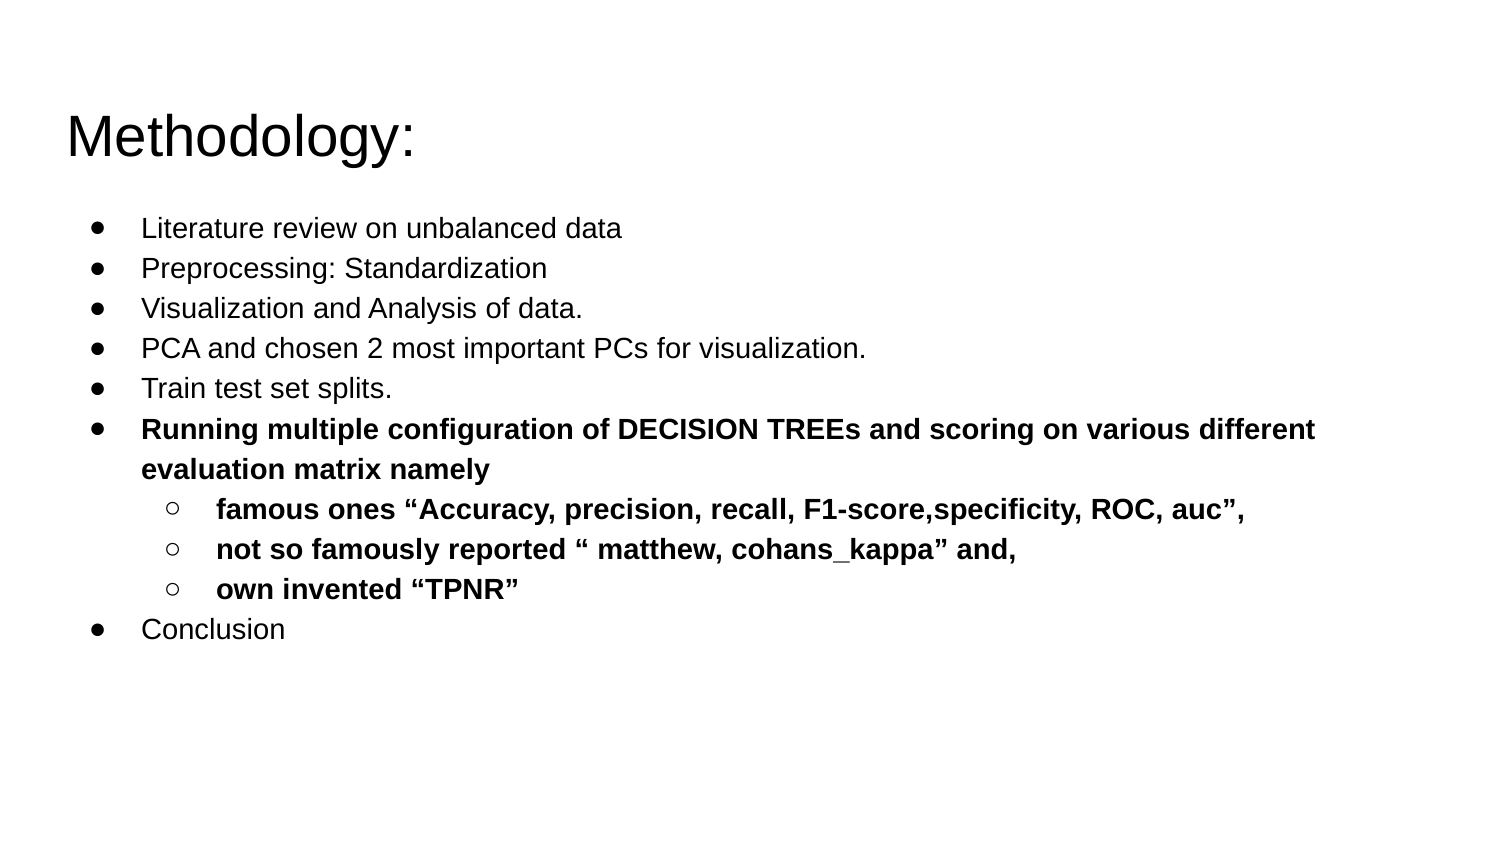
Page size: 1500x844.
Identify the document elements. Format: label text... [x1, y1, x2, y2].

title Methodology: [51, 72, 1449, 167]
list Literature review on unbalanced data Preprocessing: Standardization Visualization and Analysis of data. PCA and chosen 2 most important PCs for visualization. Train test set splits. Running multiple configuration of DECISION TREEs and scoring on various different evaluation matrix namely famous ones “Accuracy, precision, recall, F1-score,specificity, ROC, auc”, not so famously reported “ matthew, cohans_kappa” and, own invented “TPNR” Conclusion [51, 189, 1449, 750]
